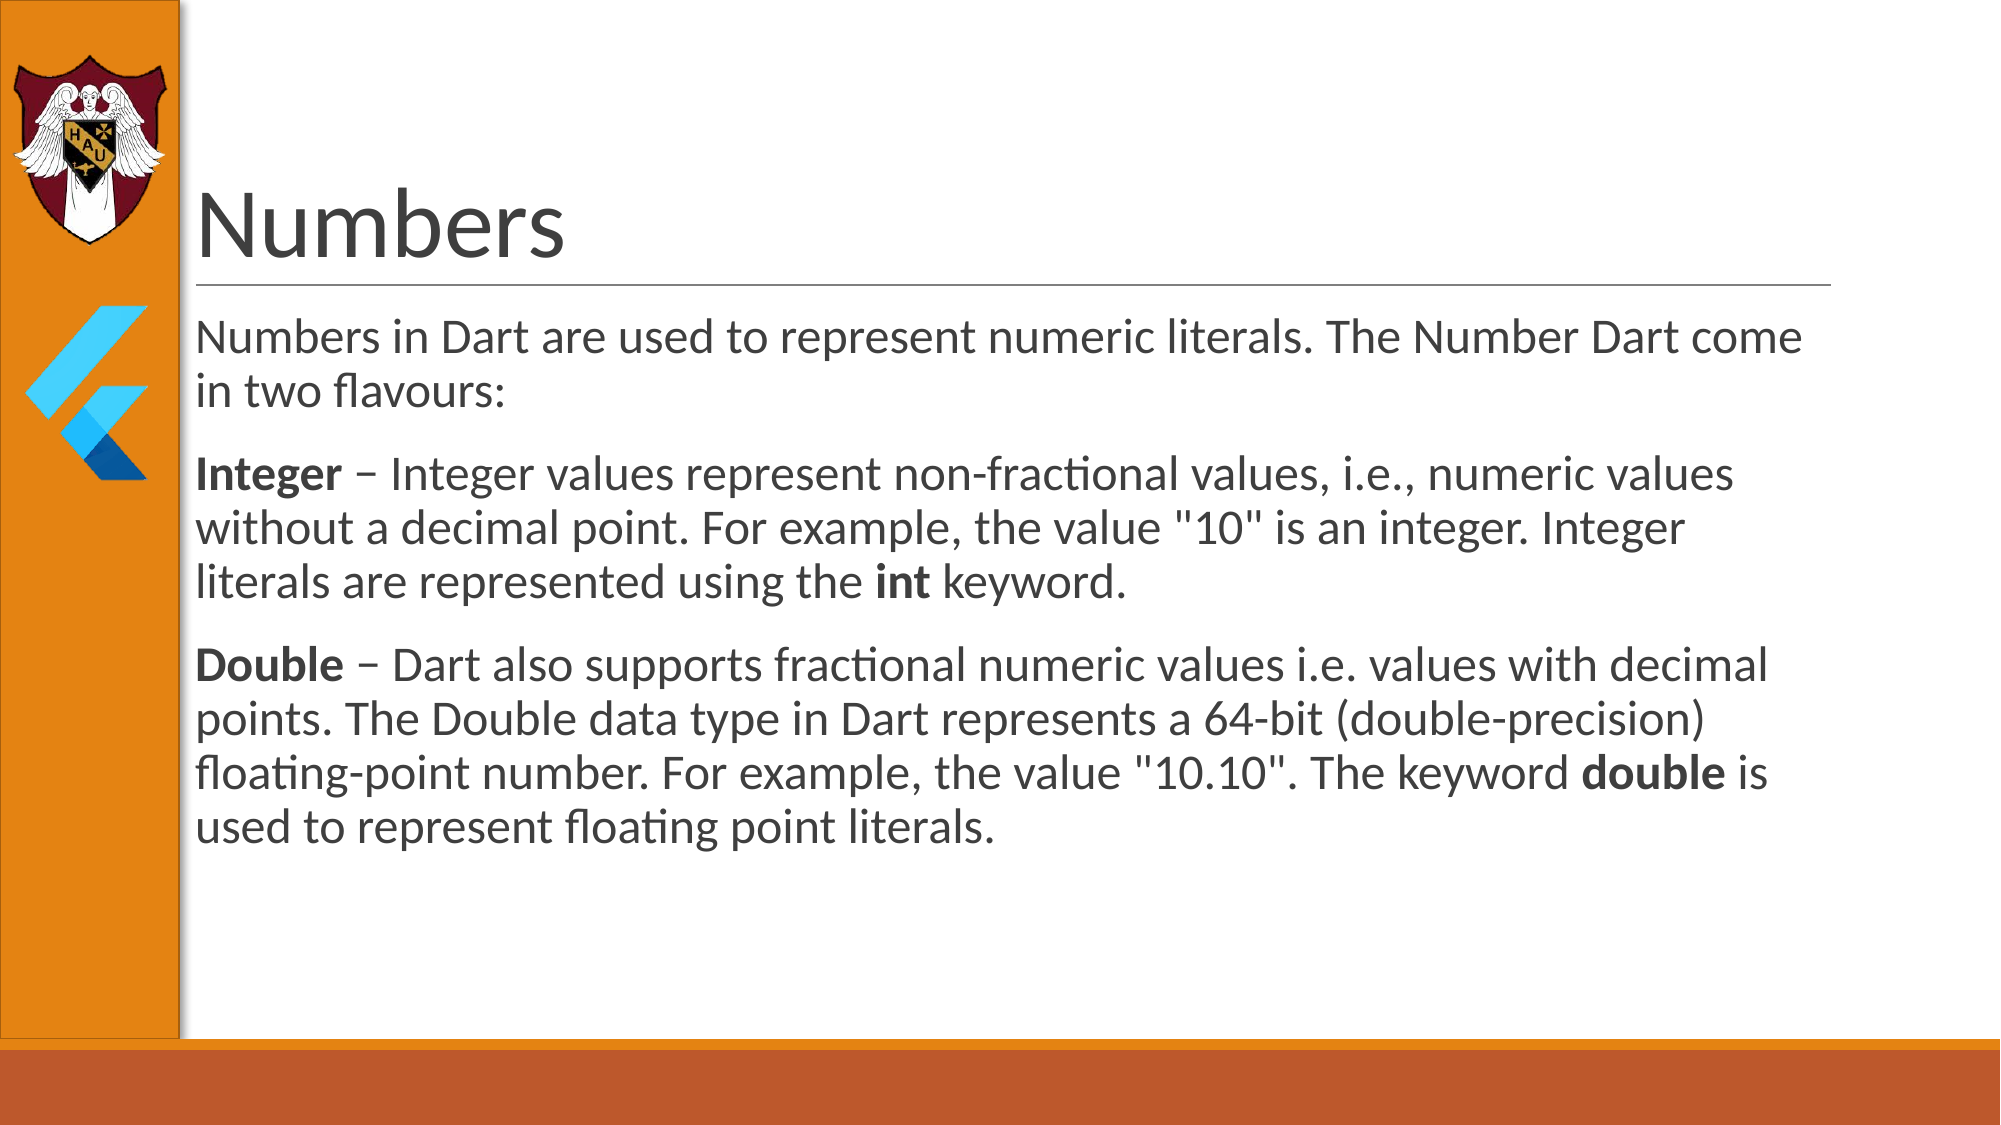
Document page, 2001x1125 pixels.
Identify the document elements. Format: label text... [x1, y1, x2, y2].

picture [7, 302, 165, 483]
title Numbers [180, 47, 1830, 285]
picture [10, 46, 169, 250]
list Numbers in Dart are used to represent numeric literals. The Number Dart come in two flavours: Integer − Integer values represent non-fractional values, i.e., numeric values without a decimal point. For example, the value "10" is an integer. Integer literals are represented using the int keyword. Double − Dart also supports fractional numeric values i.e. values with decimal points. The Double data type in Dart represents a 64-bit (double-precision) floating-point number. For example, the value "10.10". The keyword double is used to represent floating point literals. [180, 302, 1830, 963]
